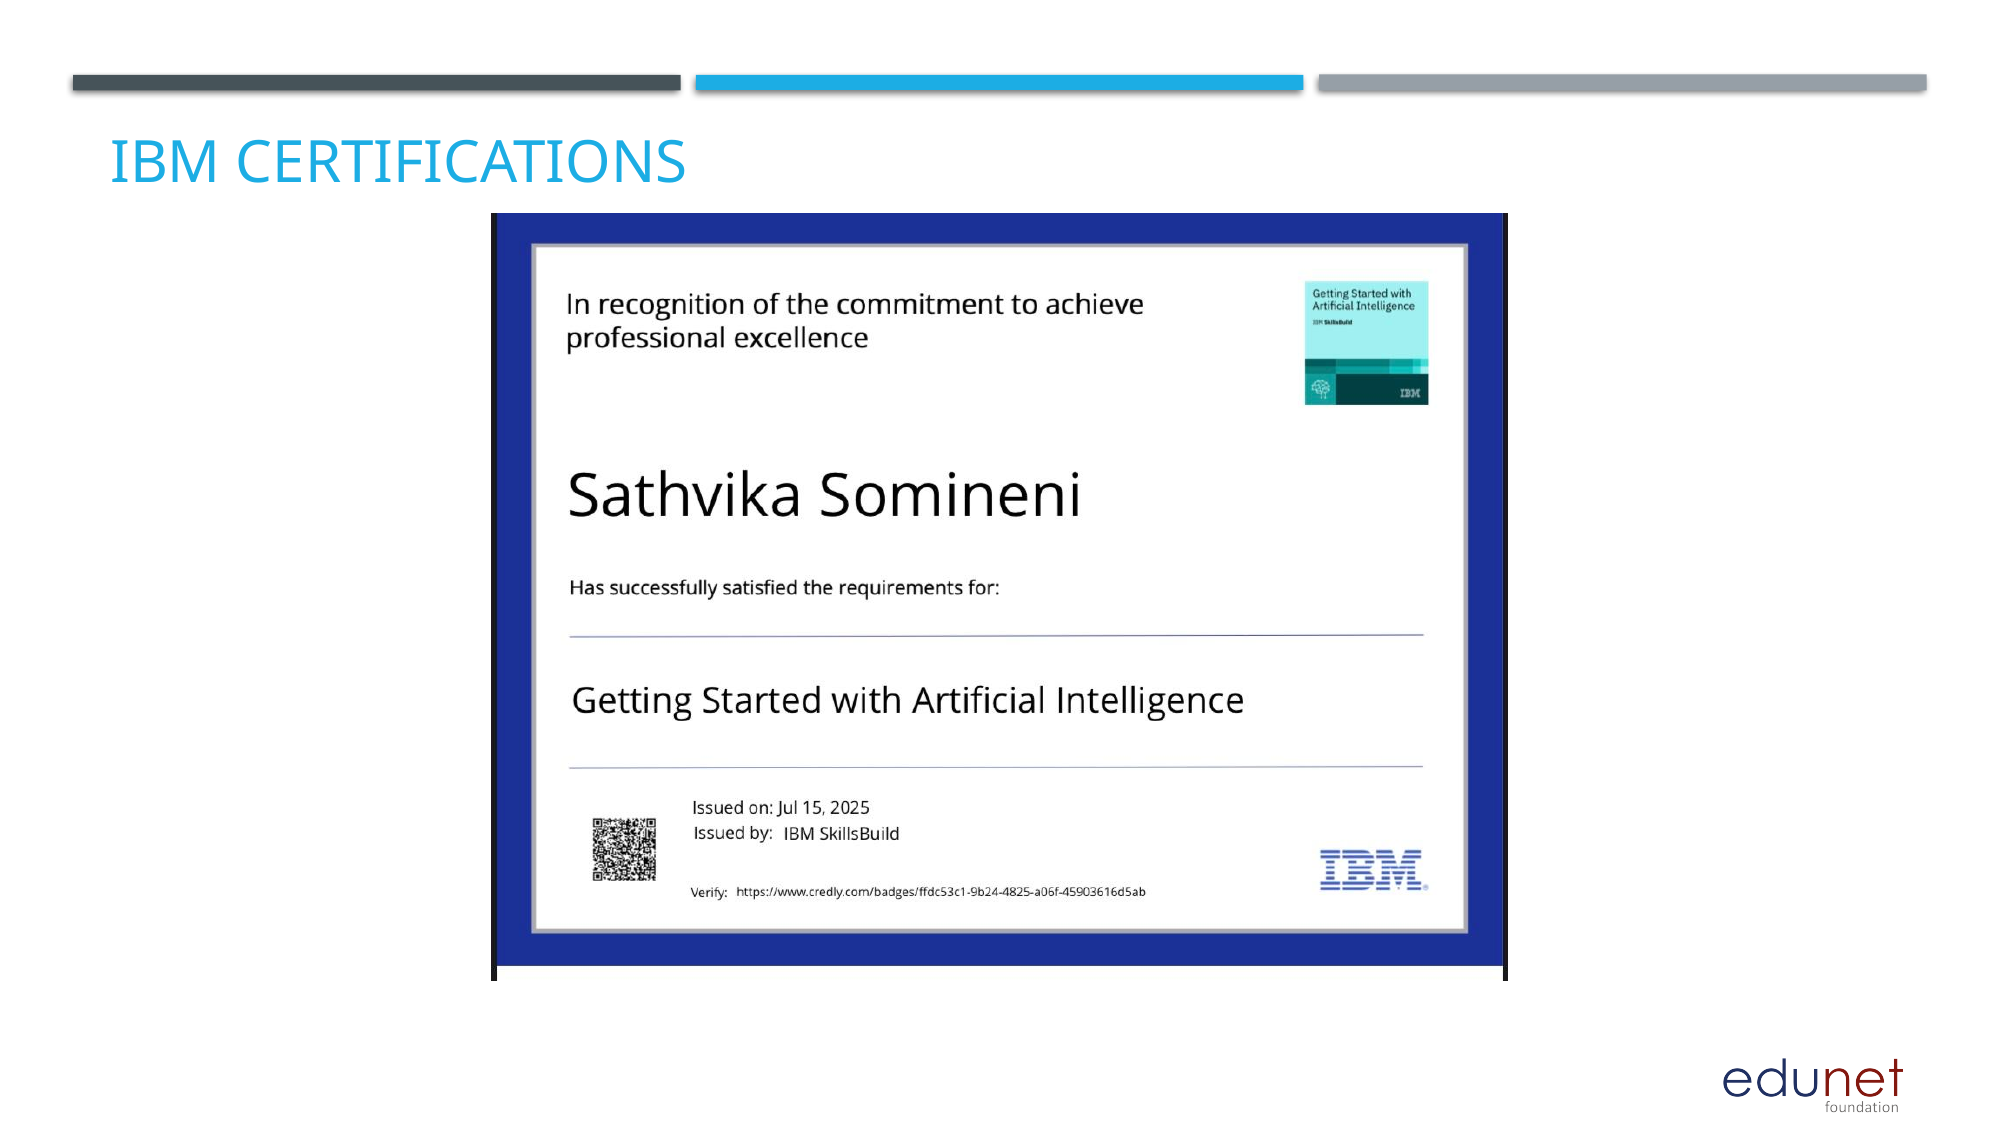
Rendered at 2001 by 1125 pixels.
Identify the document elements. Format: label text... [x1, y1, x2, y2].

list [491, 212, 1509, 981]
picture [1719, 1056, 1905, 1116]
title IBM Certifications [95, 115, 1905, 203]
